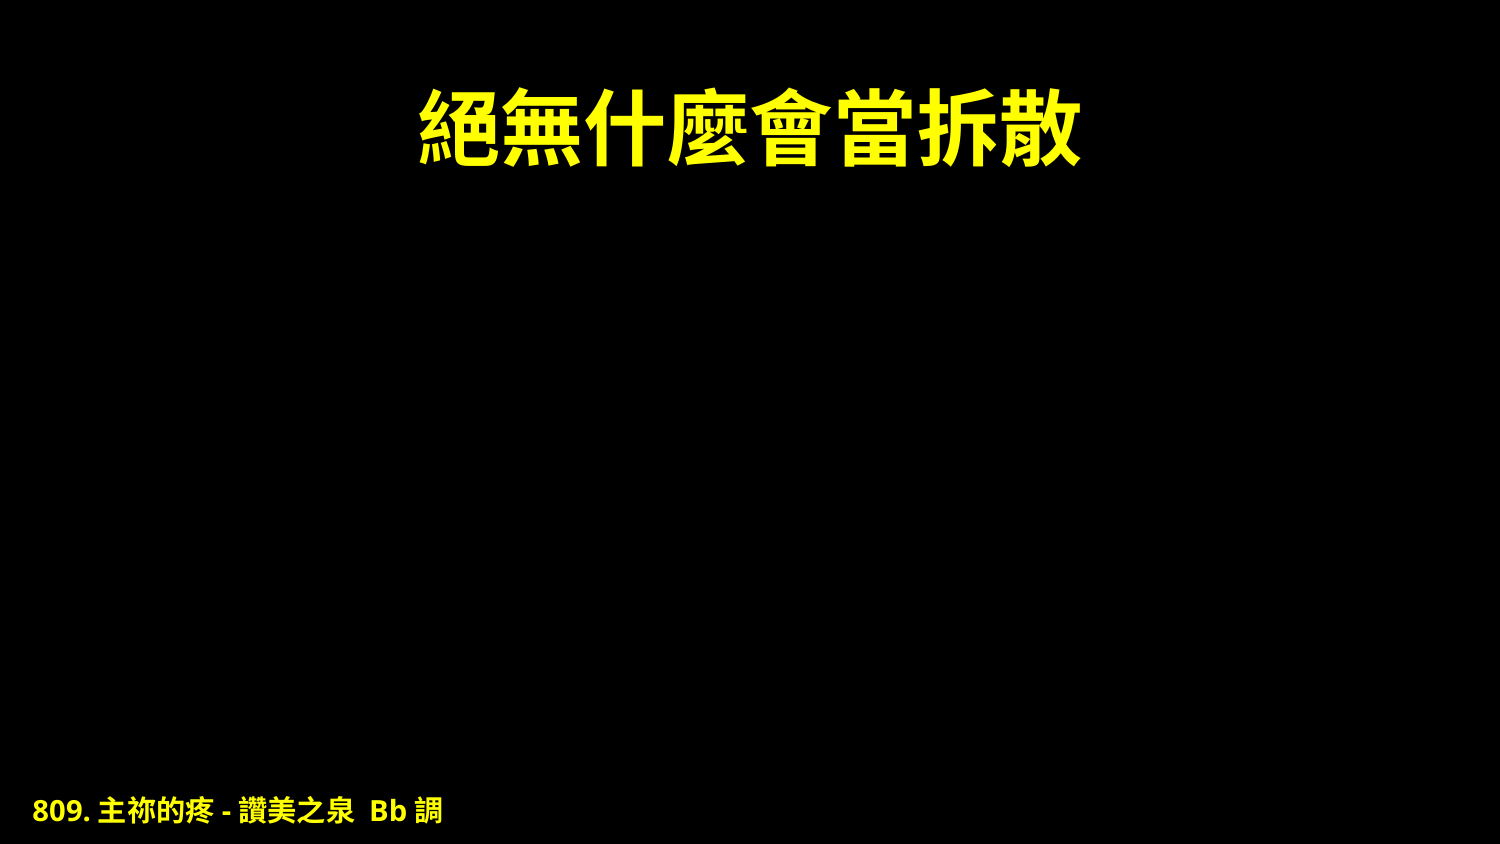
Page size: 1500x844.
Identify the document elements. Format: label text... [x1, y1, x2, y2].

title 絕無什麼會當拆散 [0, 55, 1500, 197]
text_box 809.主祢的疼-讚美之泉 Bb調 [17, 784, 656, 835]
